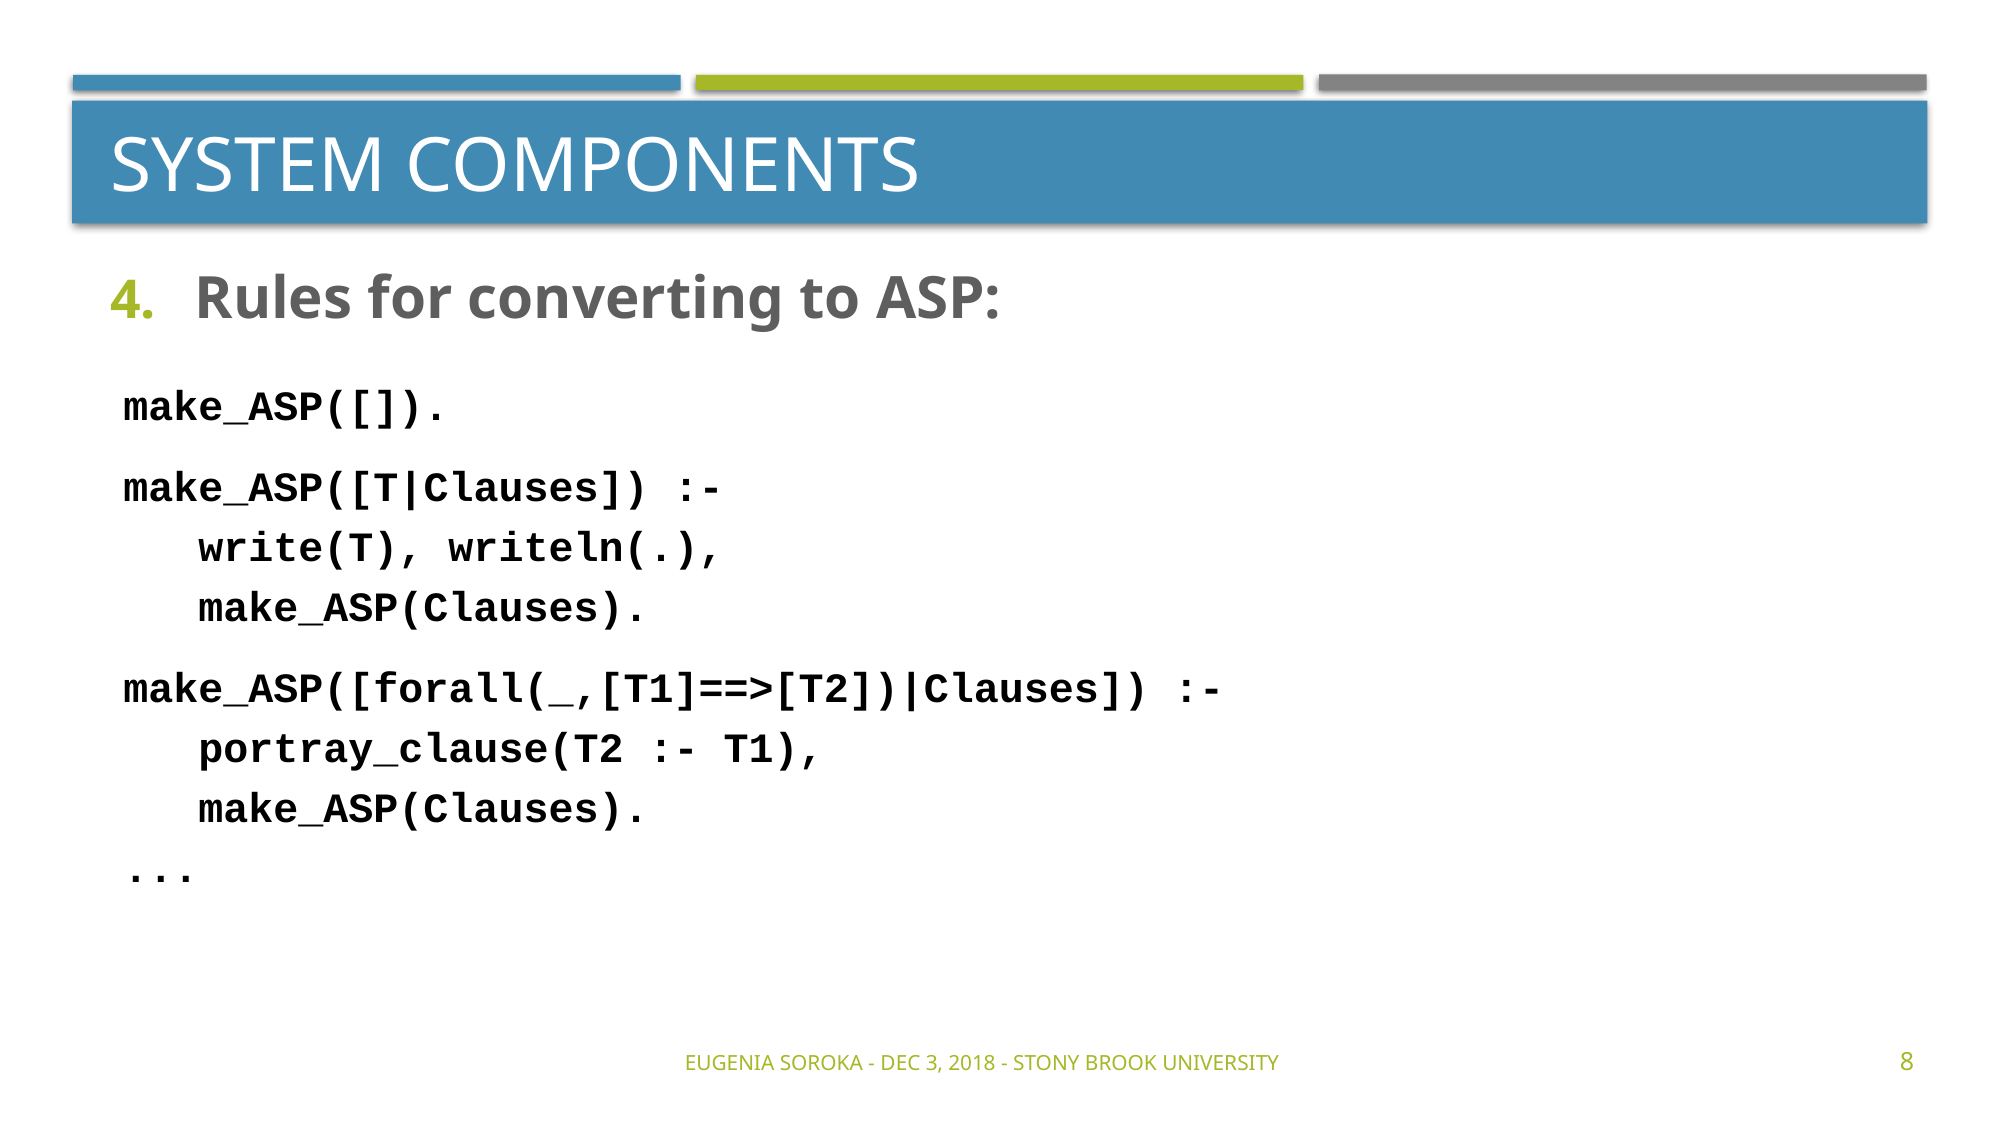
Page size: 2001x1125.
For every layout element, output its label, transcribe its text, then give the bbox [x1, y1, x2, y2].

text_box Rules for converting to ASP: [95, 232, 1724, 341]
slide_number 8 [1869, 1032, 1946, 1093]
footer Eugenia Soroka - Dec 3, 2018 - Stony Brook University [95, 1032, 1869, 1093]
title System Components [95, 91, 1905, 214]
text_box make_ASP([]). make_ASP([T|Clauses]) :- write(T), writeln(.), make_ASP(Clauses). make_ASP([forall(_,[T1]==>[T2])|Clauses]) :- portray_clause(T2 :- T1), make_ASP(Clauses). ... [108, 361, 1936, 899]
